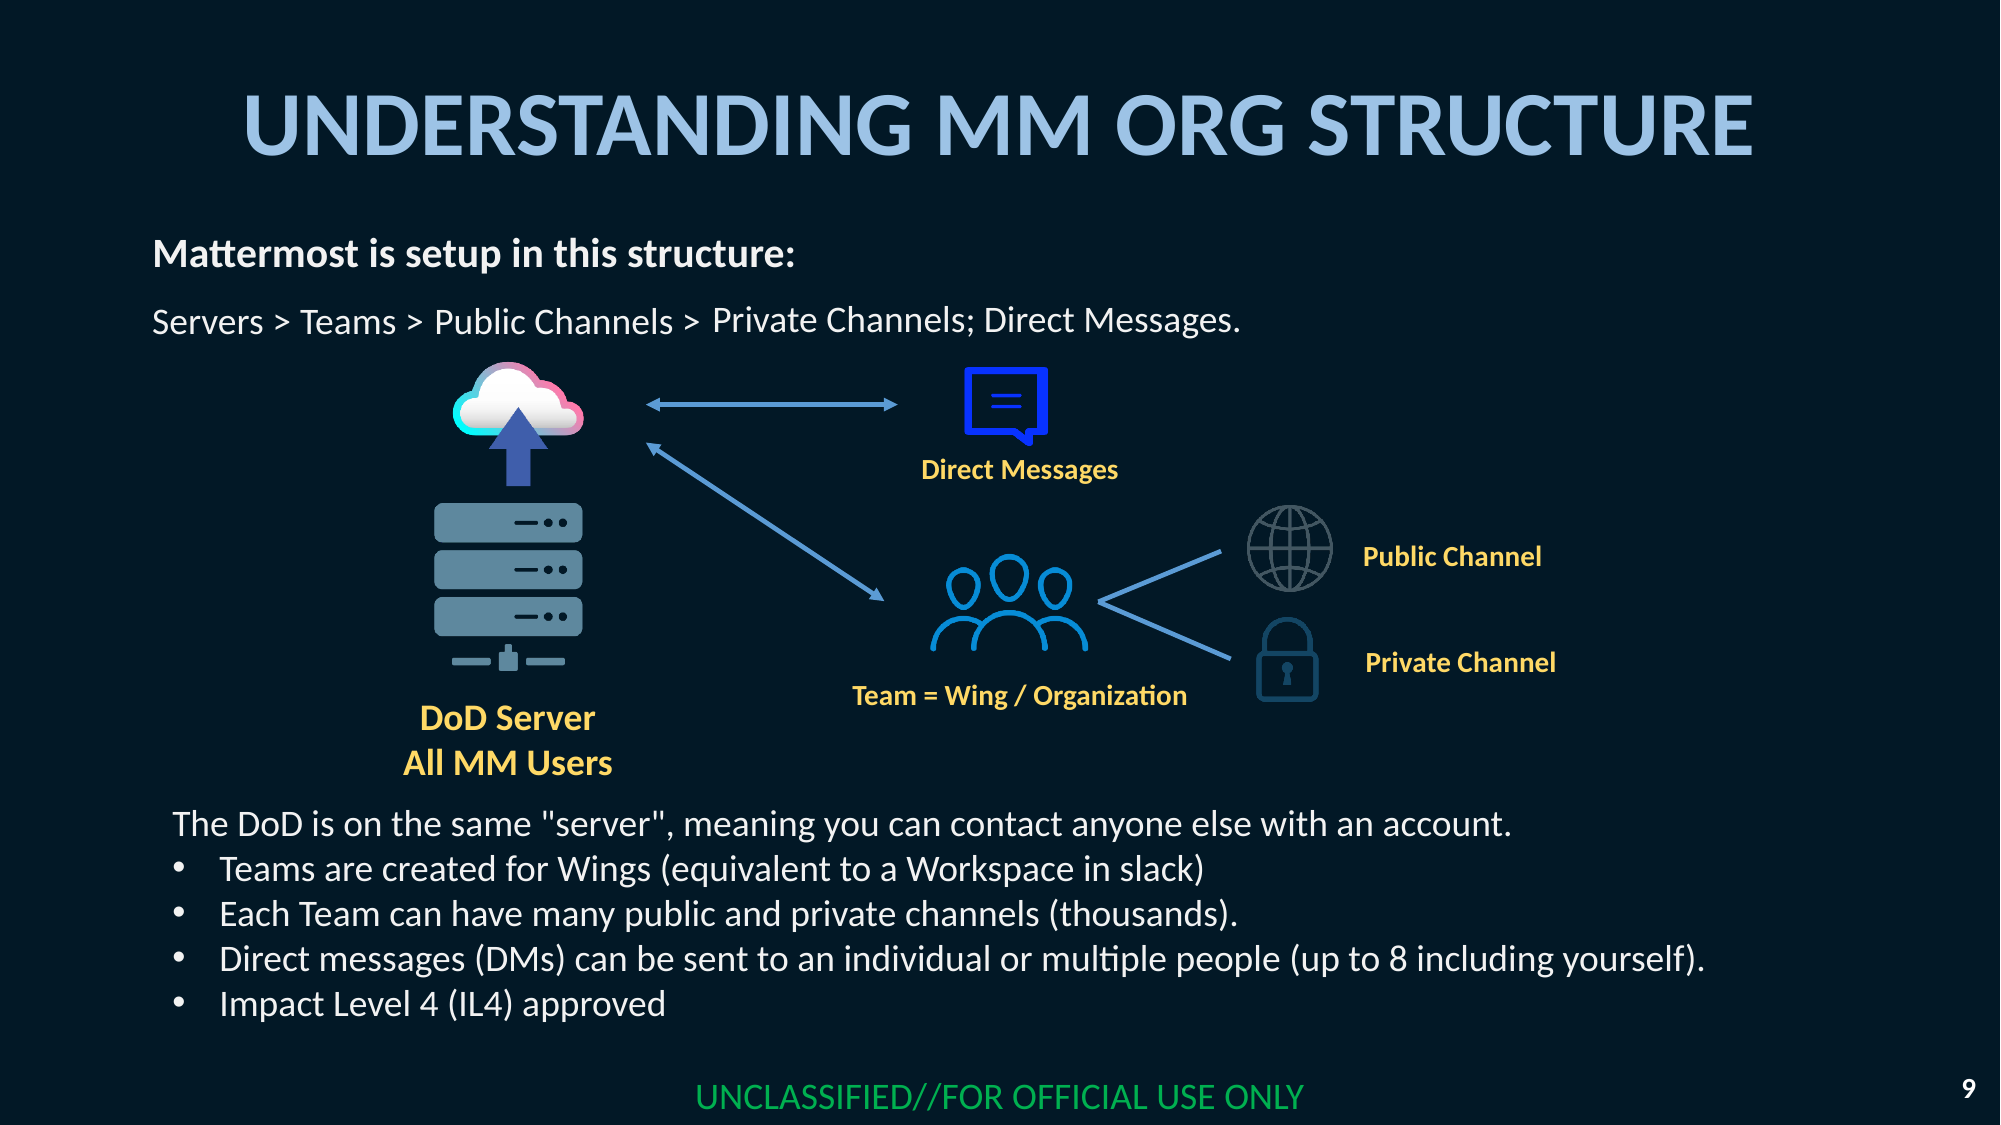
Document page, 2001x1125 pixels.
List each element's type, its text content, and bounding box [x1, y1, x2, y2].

text_box UNCLASSIFIED//FOR OFFICIAL USE ONLY [0, 1064, 2000, 1125]
text_box Direct Messages [885, 442, 1196, 493]
slide_number 9 [1883, 1056, 1991, 1117]
picture [919, 512, 1099, 692]
picture [945, 344, 1067, 465]
text_box Servers > [137, 289, 285, 350]
picture [424, 503, 592, 671]
title UNDERSTANDING MM ORG STRUCTURE [137, 10, 1863, 223]
text_box The DoD is on the same "server", meaning you can contact anyone else with an account. Teams are created for Wings (equivalent to a Workspace in slack) Each Team can have many public and private channels (thousands). Direct messages (DMs) can be sent to an individual or multiple people (up to 8 including yourself). Impact Level 4 (IL4) approved [157, 791, 1883, 1122]
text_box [1098, 551, 1221, 601]
text_box Teams > [285, 289, 419, 350]
list Mattermost is setup in this structure: [137, 223, 1863, 459]
text_box Team = Wing / Organization [775, 668, 1265, 719]
text_box DoD Server All MM Users [332, 685, 684, 791]
picture [444, 349, 592, 498]
text_box Private Channel [1344, 636, 1638, 687]
text_box Public Channels > [419, 289, 945, 350]
picture [1245, 503, 1334, 593]
picture [1230, 602, 1344, 716]
text_box Public Channel [1334, 530, 1629, 581]
text_box Private Channels; Direct Messages. [697, 287, 1698, 348]
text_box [1098, 601, 1231, 659]
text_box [645, 442, 885, 602]
